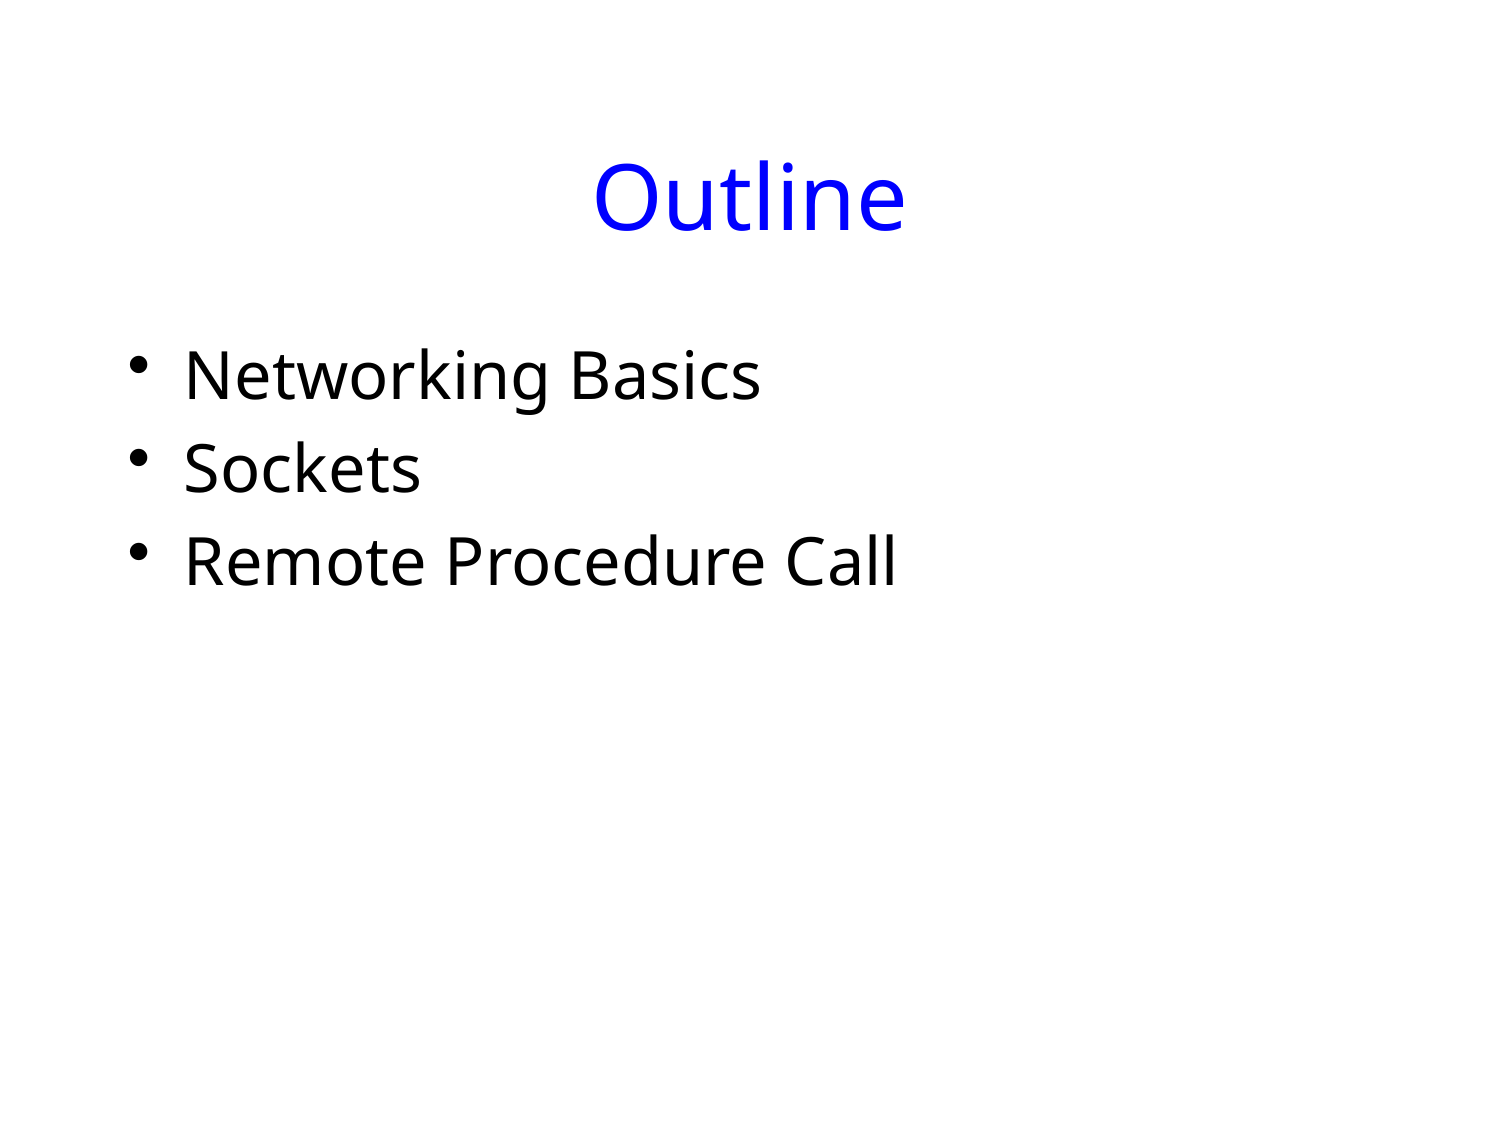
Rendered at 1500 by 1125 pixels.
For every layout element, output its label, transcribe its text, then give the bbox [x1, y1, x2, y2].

title Outline [112, 99, 1388, 288]
list Networking Basics Sockets Remote Procedure Call [112, 324, 1388, 1000]
